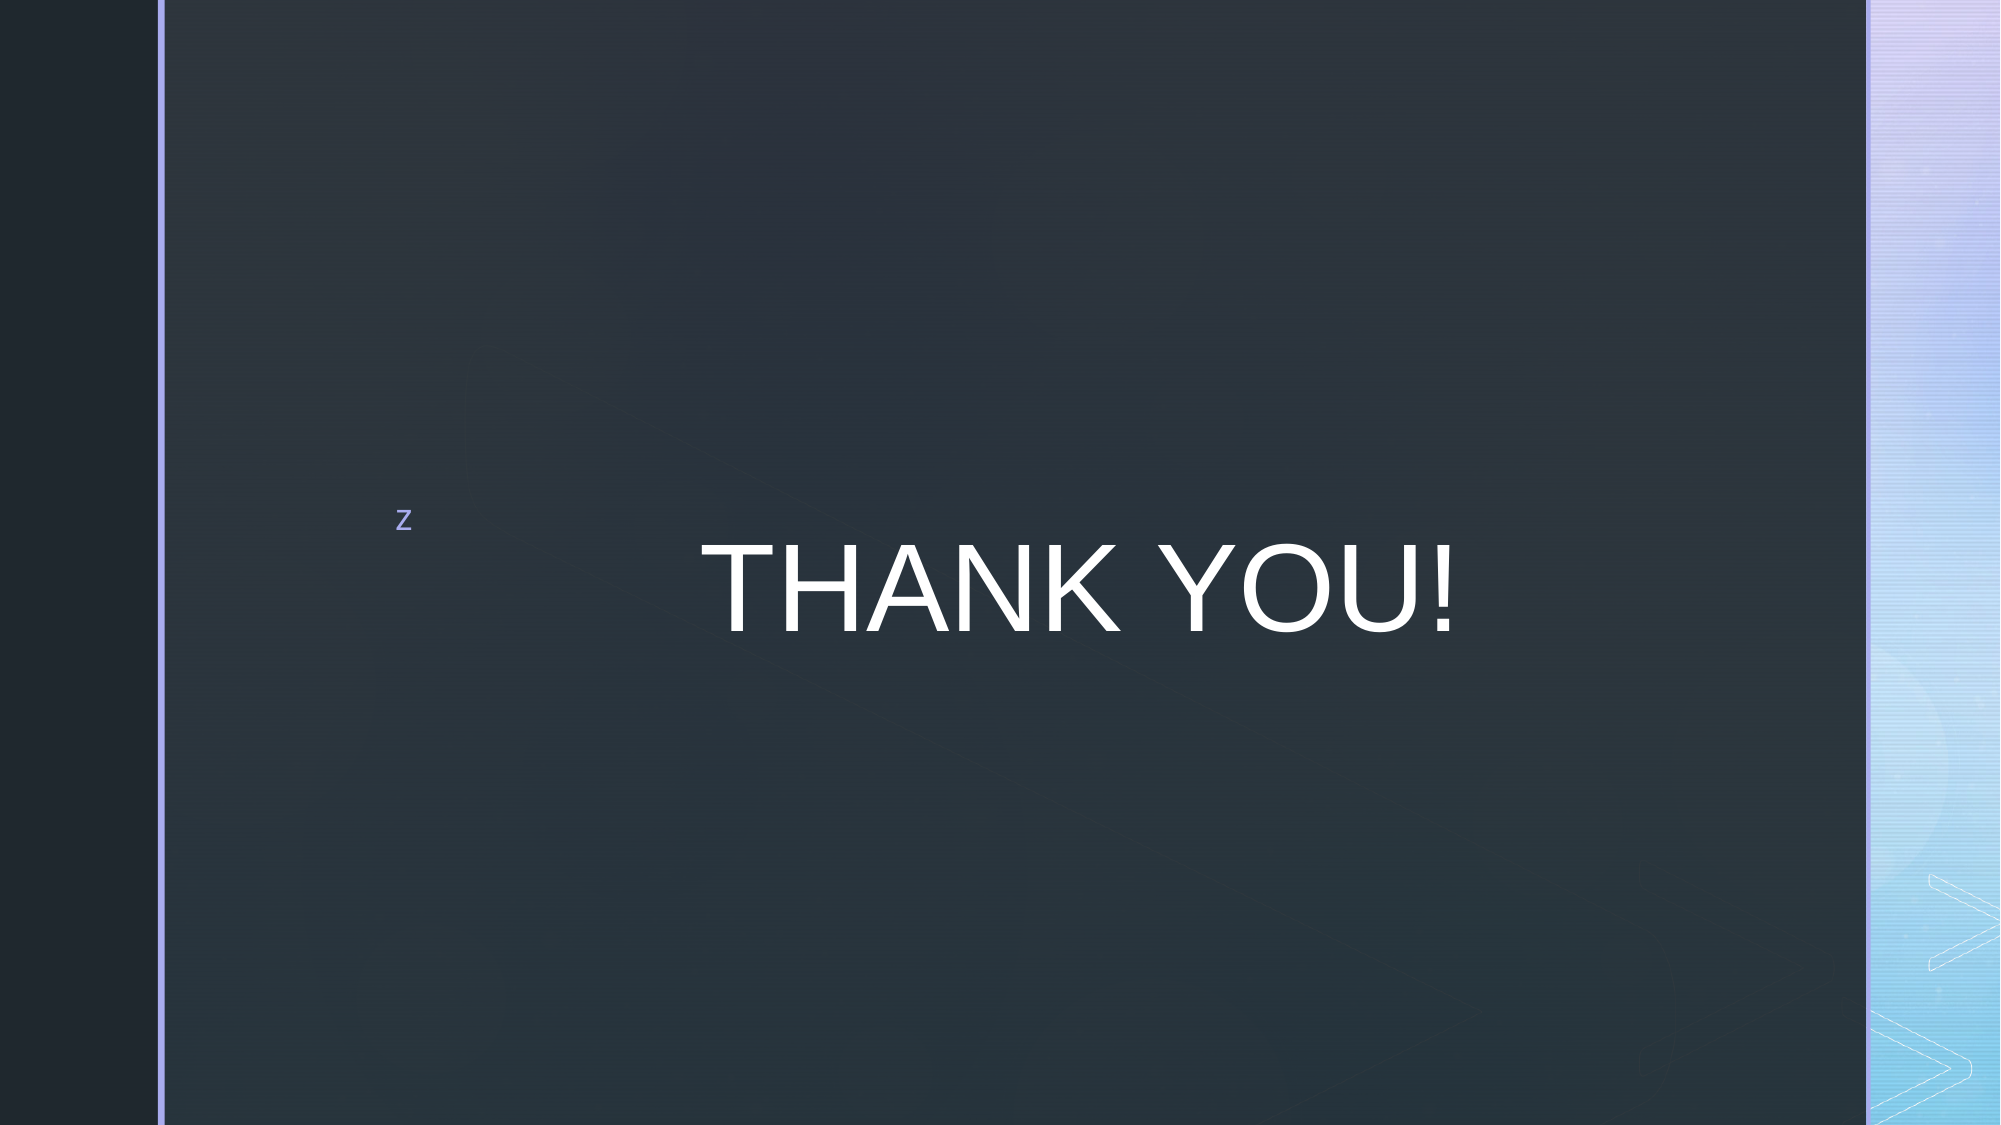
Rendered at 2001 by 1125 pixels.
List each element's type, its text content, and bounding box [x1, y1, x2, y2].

title THANK YOU! [428, 516, 1734, 750]
picture [1871, 0, 2001, 1125]
